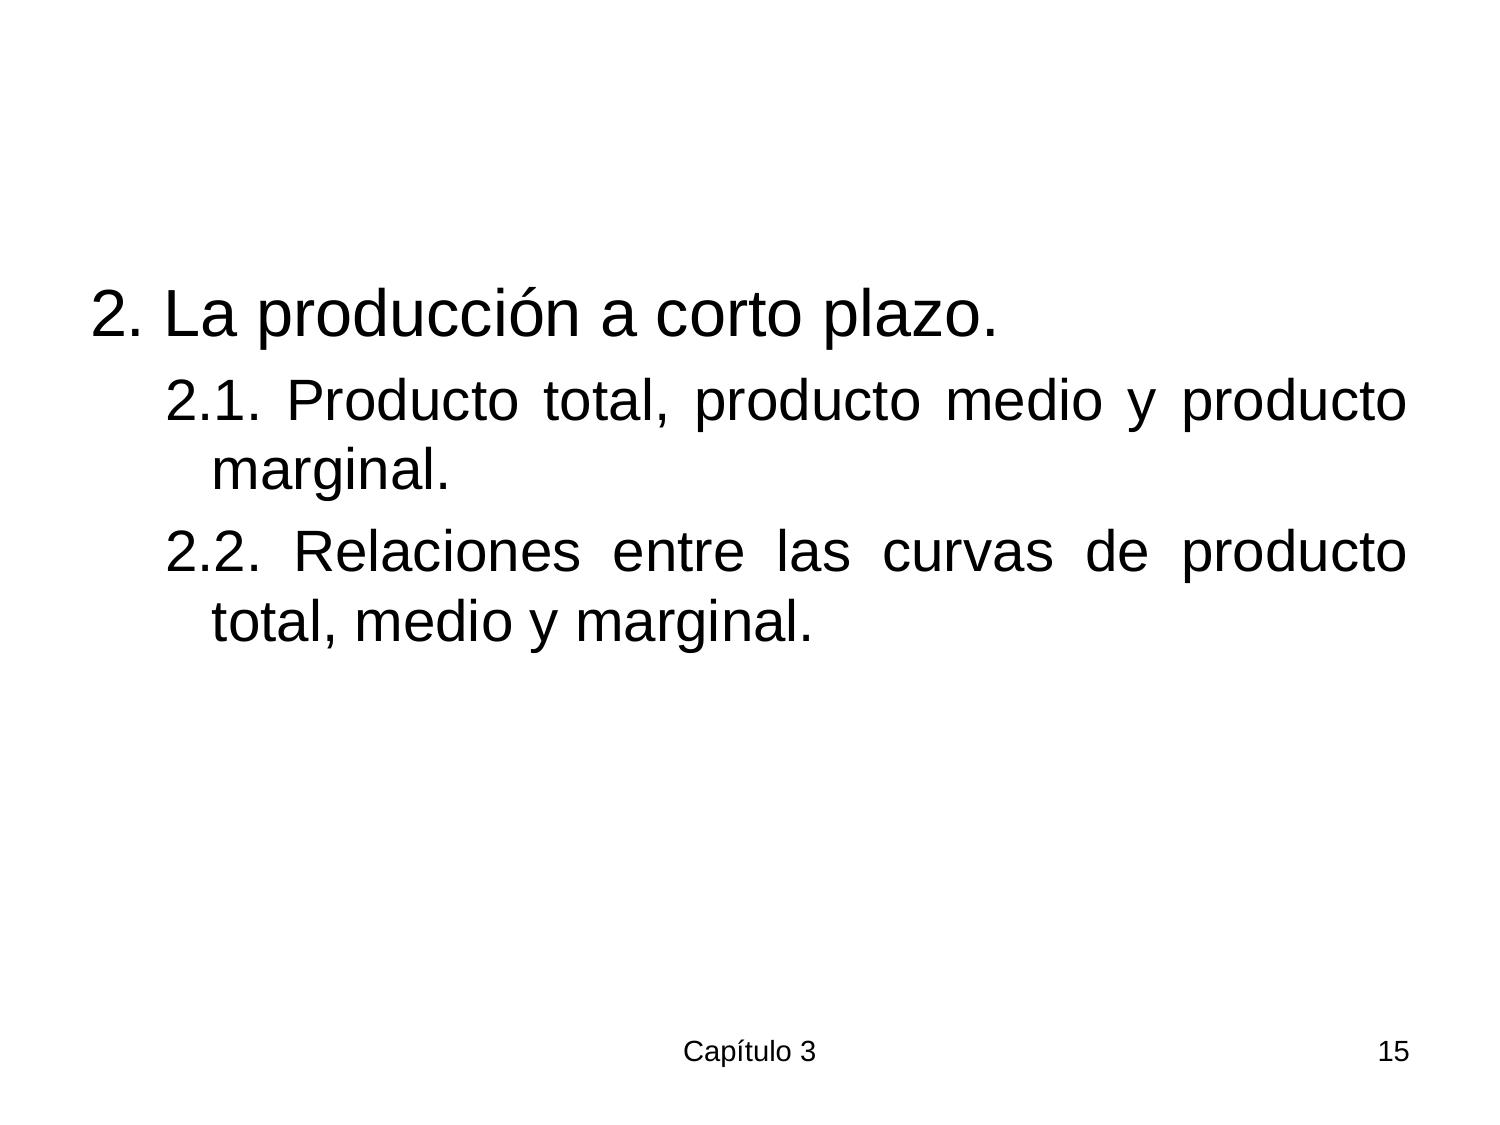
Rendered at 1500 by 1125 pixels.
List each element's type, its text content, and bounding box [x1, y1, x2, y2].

slide_number 15 [1074, 1024, 1426, 1103]
list 2. La producción a corto plazo. 2.1. Producto total, producto medio y producto marginal. 2.2. Relaciones entre las curvas de producto total, medio y marginal. [74, 262, 1426, 1006]
footer Capítulo 3 [512, 1024, 988, 1103]
